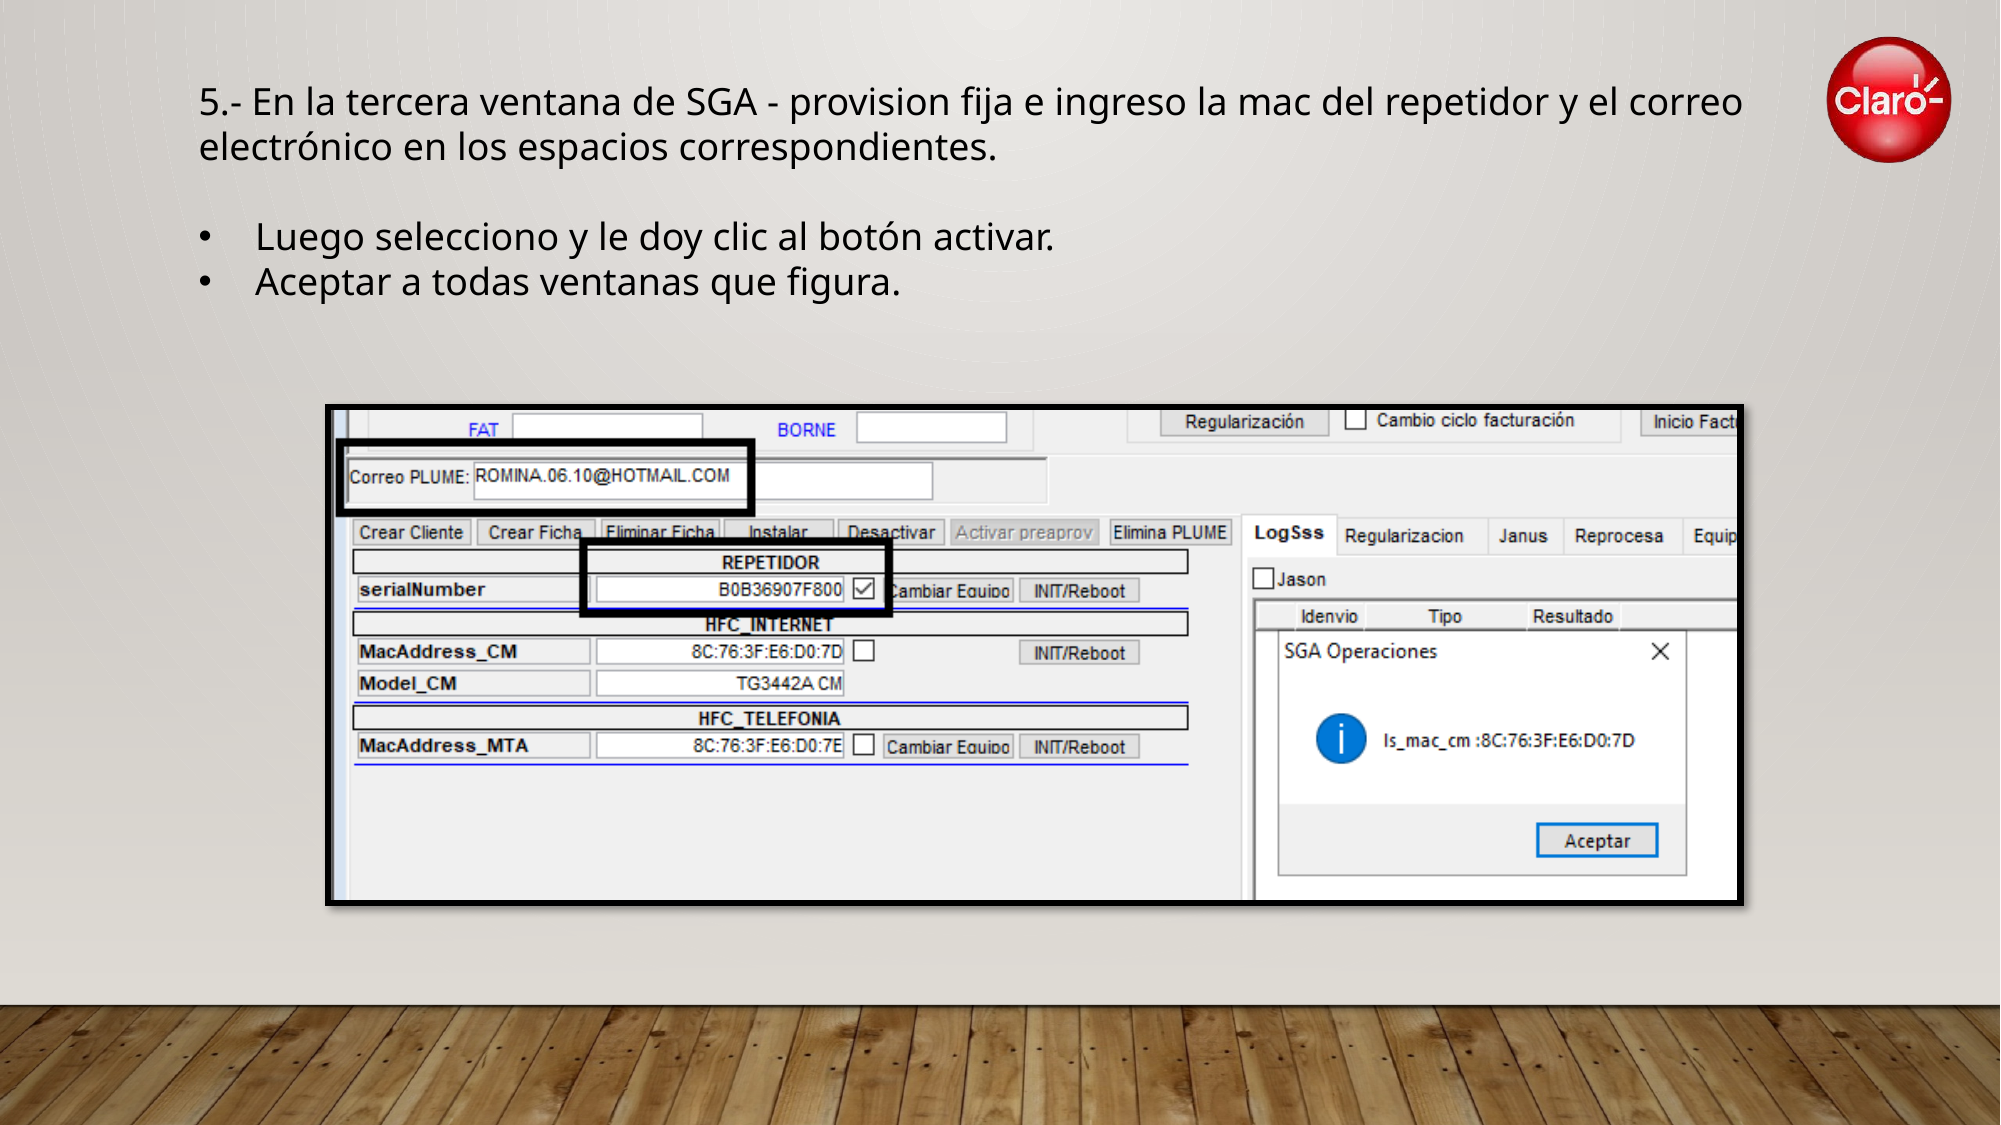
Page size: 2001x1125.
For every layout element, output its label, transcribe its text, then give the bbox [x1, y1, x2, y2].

picture [1774, 30, 2000, 169]
picture [331, 409, 1738, 901]
picture [0, 1005, 2000, 1125]
text_box 5.- En la tercera ventana de SGA - provision fija e ingreso la mac del repetidor y el correo electrónico en los espacios correspondientes. Luego selecciono y le doy clic al botón activar. Aceptar a todas ventanas que figura. [183, 70, 1775, 311]
